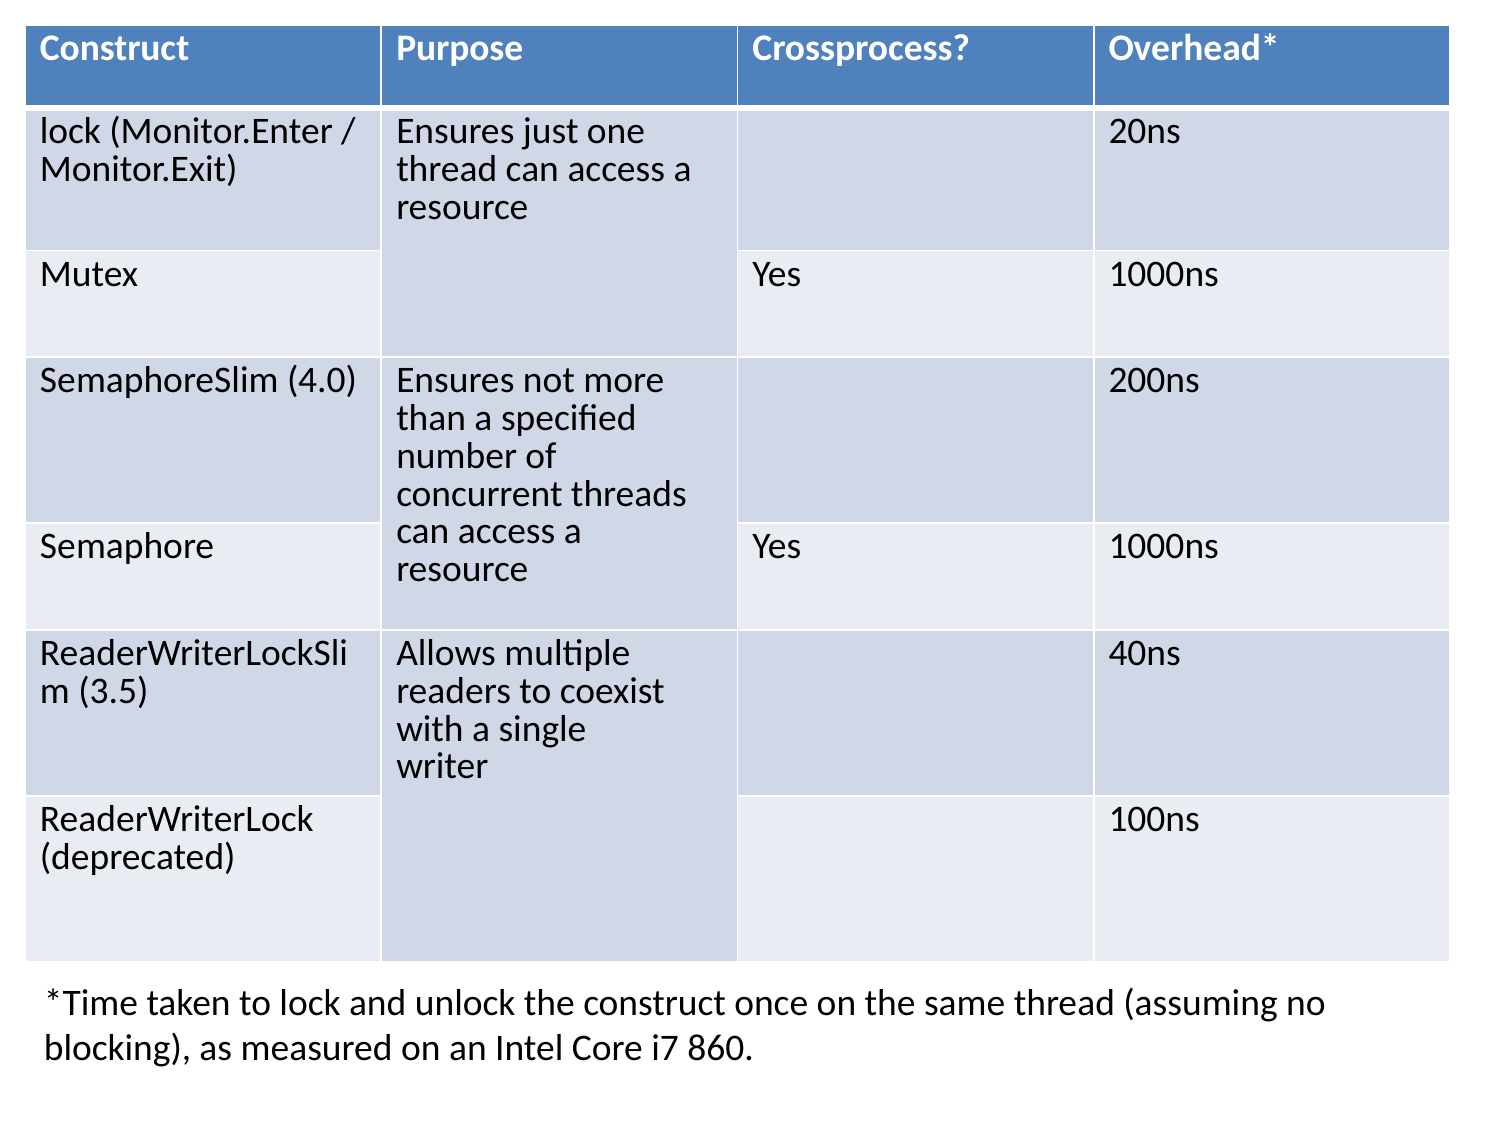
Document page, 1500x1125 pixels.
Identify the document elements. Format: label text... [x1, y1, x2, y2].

table_header Purpose [382, 26, 737, 105]
table_header Overhead* [1095, 26, 1449, 105]
table_cell Ensures not more than a specified number of concurrent threads can access a resource [382, 358, 737, 629]
table_cell Mutex [26, 251, 380, 356]
table_header Crossprocess? [738, 26, 1093, 105]
table_cell Yes [738, 251, 1093, 356]
table_cell 1000ns [1095, 251, 1449, 356]
table_cell lock (Monitor.Enter / Monitor.Exit) [26, 111, 380, 250]
table_cell ReaderWriterLockSlim (3.5) [26, 631, 380, 795]
text_box *Time taken to lock and unlock the construct once on the same thread (assuming no blocking), as measured on an Intel Core i7 860. [29, 970, 1475, 1076]
table_cell [738, 111, 1093, 250]
table_cell 1000ns [1095, 524, 1449, 629]
table_cell [738, 797, 1093, 961]
table_cell 40ns [1095, 631, 1449, 795]
table_cell Ensures just one thread can access a resource [382, 111, 737, 356]
table_cell SemaphoreSlim (4.0) [26, 358, 380, 522]
table_cell [738, 358, 1093, 522]
table_cell Semaphore [26, 524, 380, 629]
table_cell 100ns [1095, 797, 1449, 961]
table_cell ReaderWriterLock (deprecated) [26, 797, 380, 961]
table_cell [738, 631, 1093, 795]
table_cell Allows multiple readers to coexist with a single writer [382, 631, 737, 961]
table_cell 20ns [1095, 111, 1449, 250]
table_cell Yes [738, 524, 1093, 629]
table_header Construct [26, 26, 380, 105]
table_cell 200ns [1095, 358, 1449, 522]
